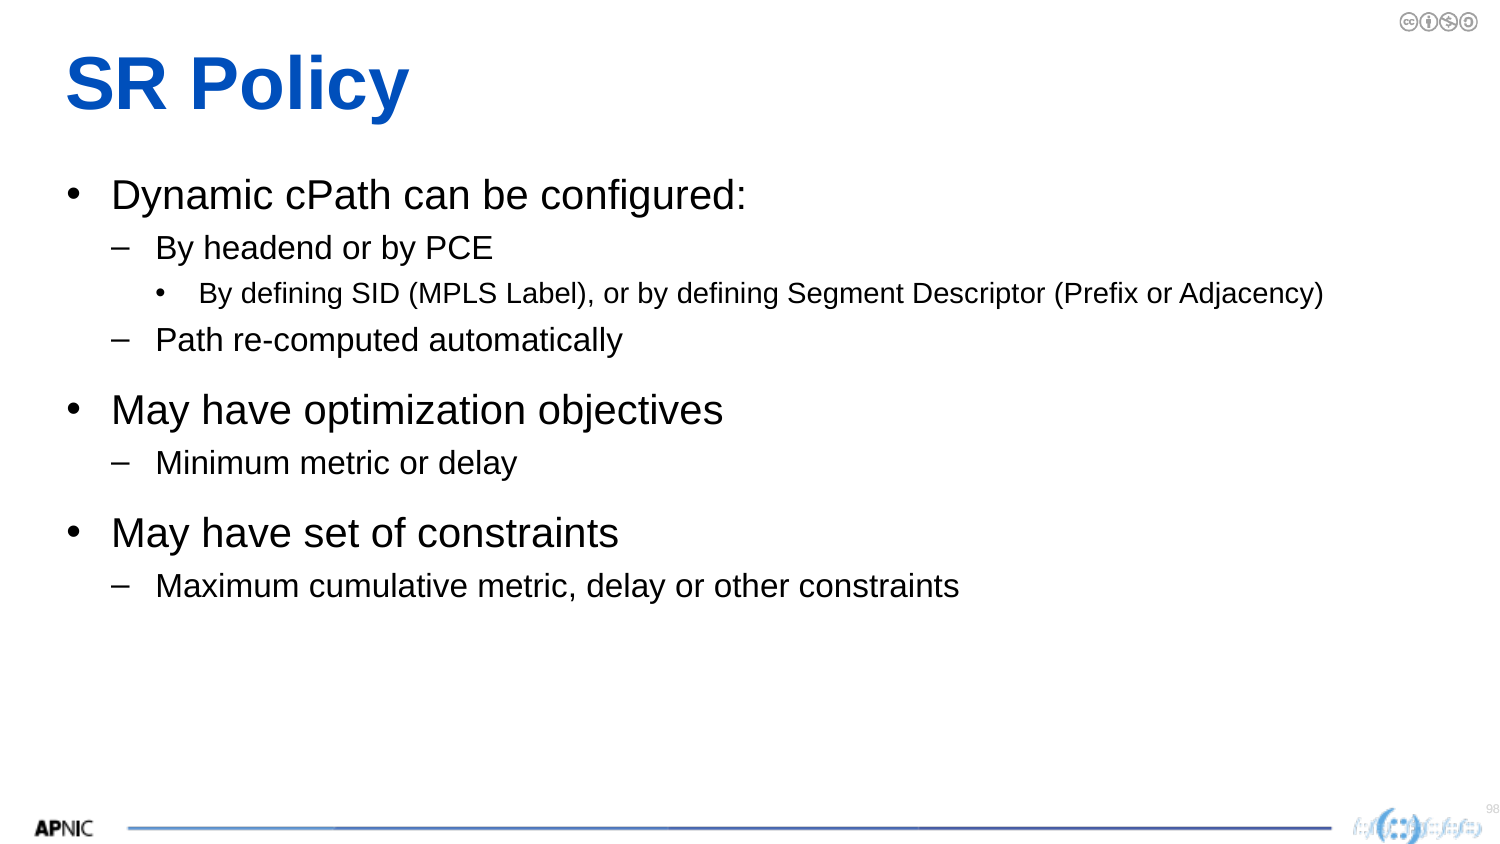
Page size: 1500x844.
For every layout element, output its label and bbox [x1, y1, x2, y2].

title [64, 9, 1436, 151]
list [66, 167, 1437, 788]
picture [1436, 12, 1478, 32]
